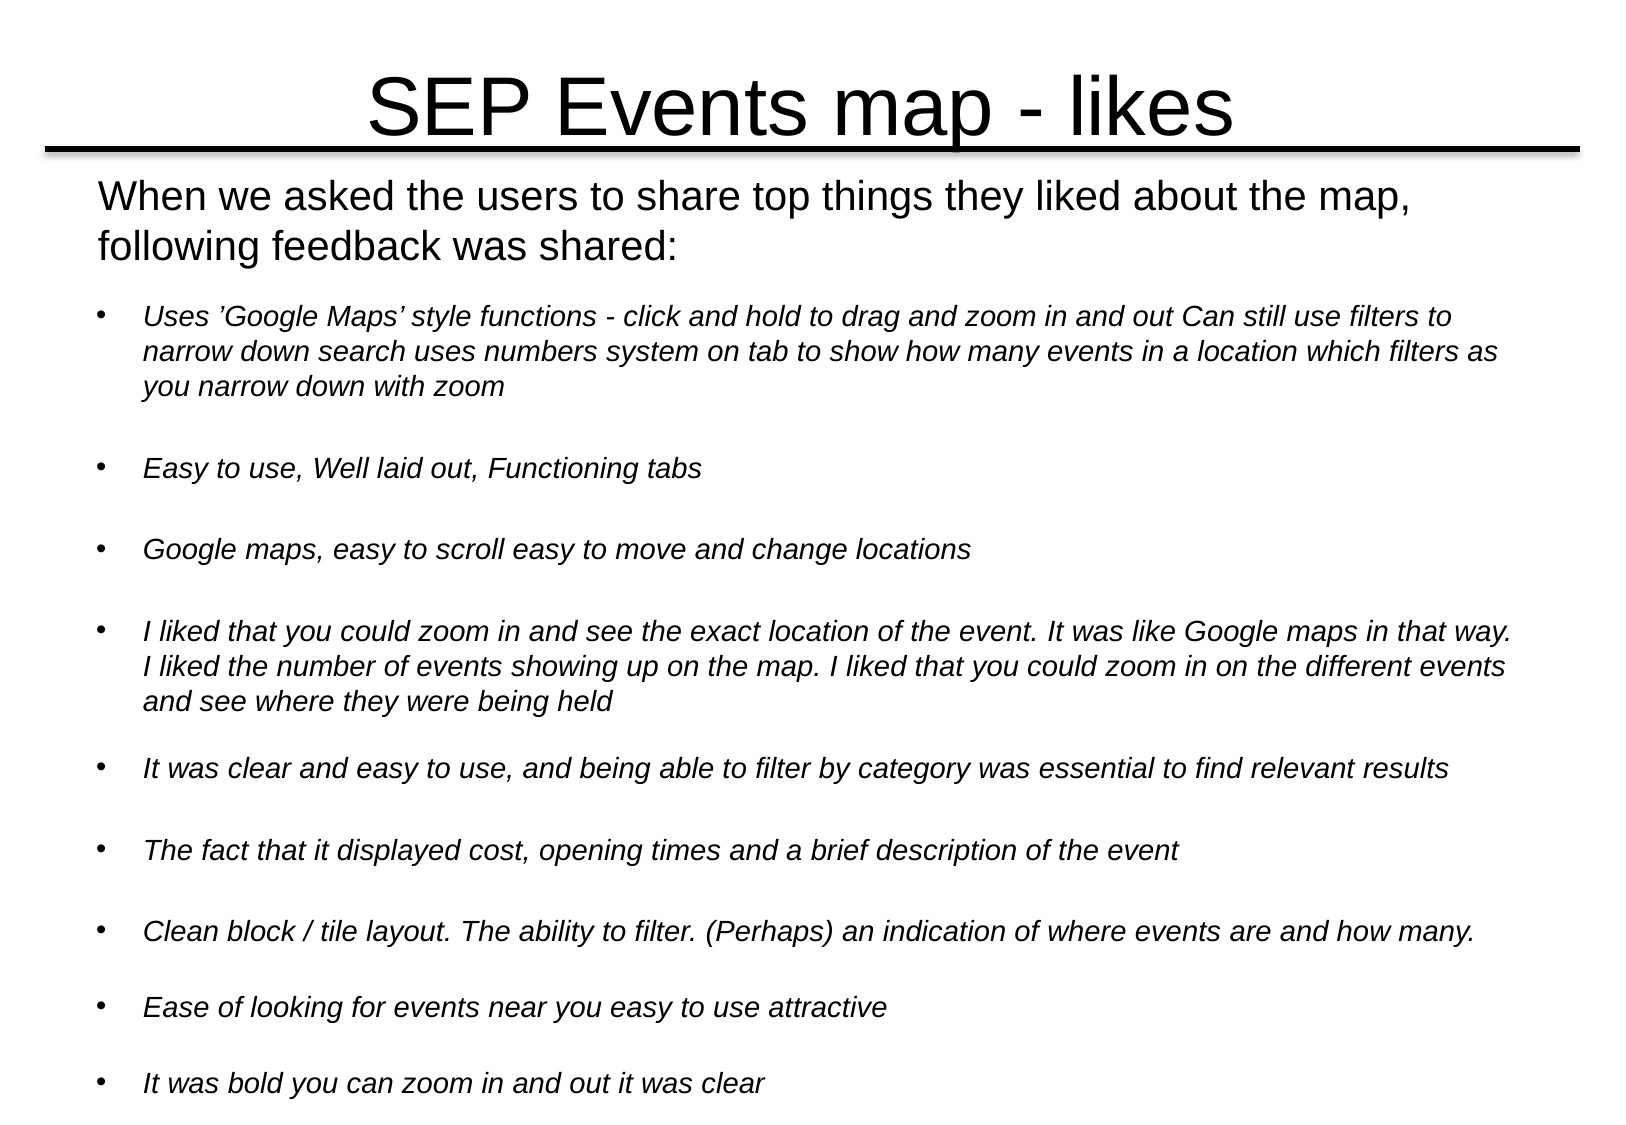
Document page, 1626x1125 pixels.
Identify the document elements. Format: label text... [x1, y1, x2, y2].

list When we asked the users to share top things they liked about the map, following feedback was shared: Uses ’Google Maps’ style functions - click and hold to drag and zoom in and out Can still use filters to narrow down search uses numbers system on tab to show how many events in a location which filters as you narrow down with zoom Easy to use, Well laid out, Functioning tabs Google maps, easy to scroll easy to move and change locations I liked that you could zoom in and see the exact location of the event. It was like Google maps in that way. I liked the number of events showing up on the map. I liked that you could zoom in on the different events and see where they were being held It was clear and easy to use, and being able to filter by category was essential to find relevant results The fact that it displayed cost, opening times and a brief description of the event Clean block / tile layout. The ability to filter. (Perhaps) an indication of where events are and how many. Ease of looking for events near you easy to use attractive It was bold you can zoom in and out it was clear [81, 161, 1544, 1009]
title SEP Events map - likes [81, 45, 1544, 145]
